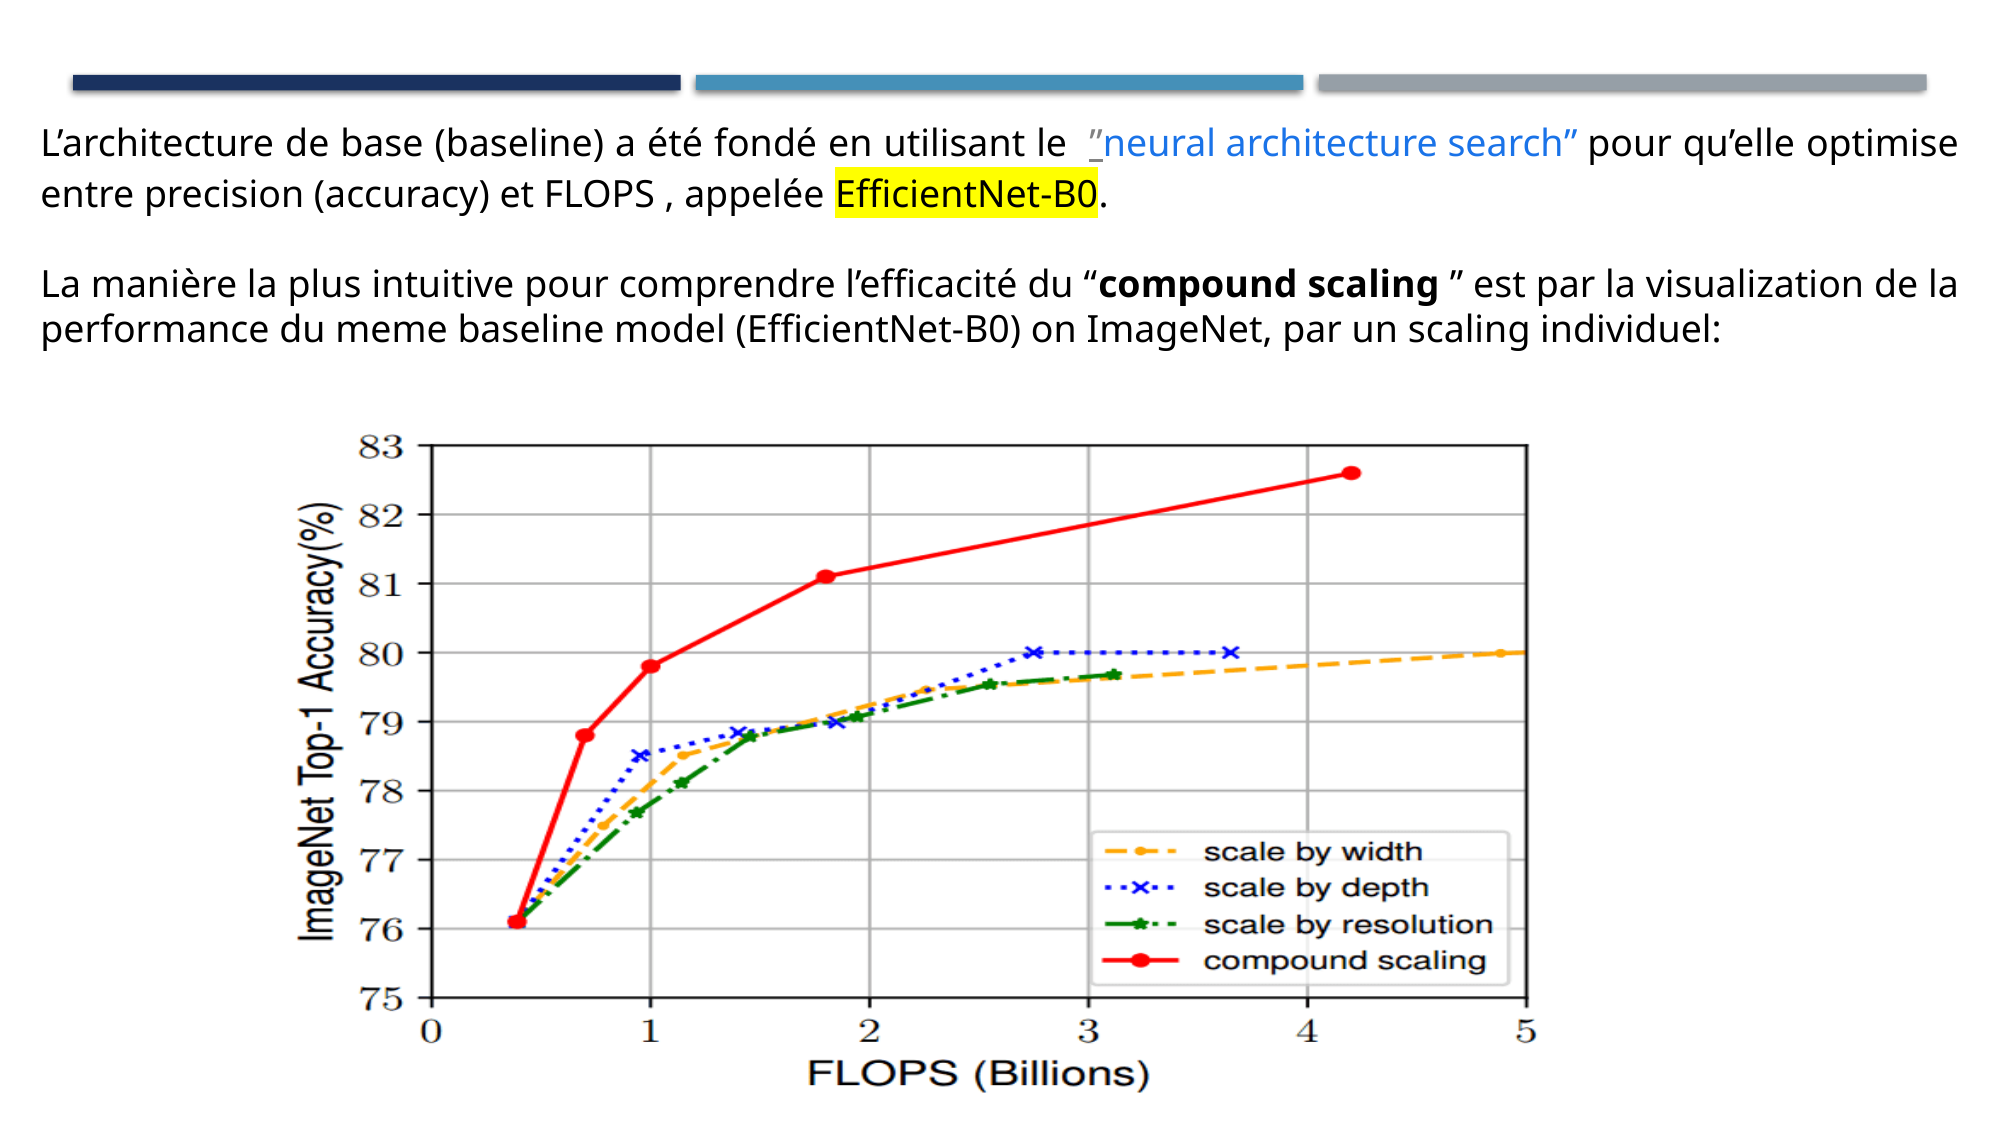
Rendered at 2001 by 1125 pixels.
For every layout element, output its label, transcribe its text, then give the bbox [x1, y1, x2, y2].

picture [263, 412, 1548, 1105]
text_box L’architecture de base (baseline) a été fondé en utilisant le ”neural architecture search” pour qu’elle optimise entre precision (accuracy) et FLOPS , appelée EfficientNet-B0. La manière la plus intuitive pour comprendre l’efficacité du “compound scaling ” est par la visualization de la performance du meme baseline model (EfficientNet-B0) on ImageNet, par un scaling individuel: [25, 111, 1975, 358]
